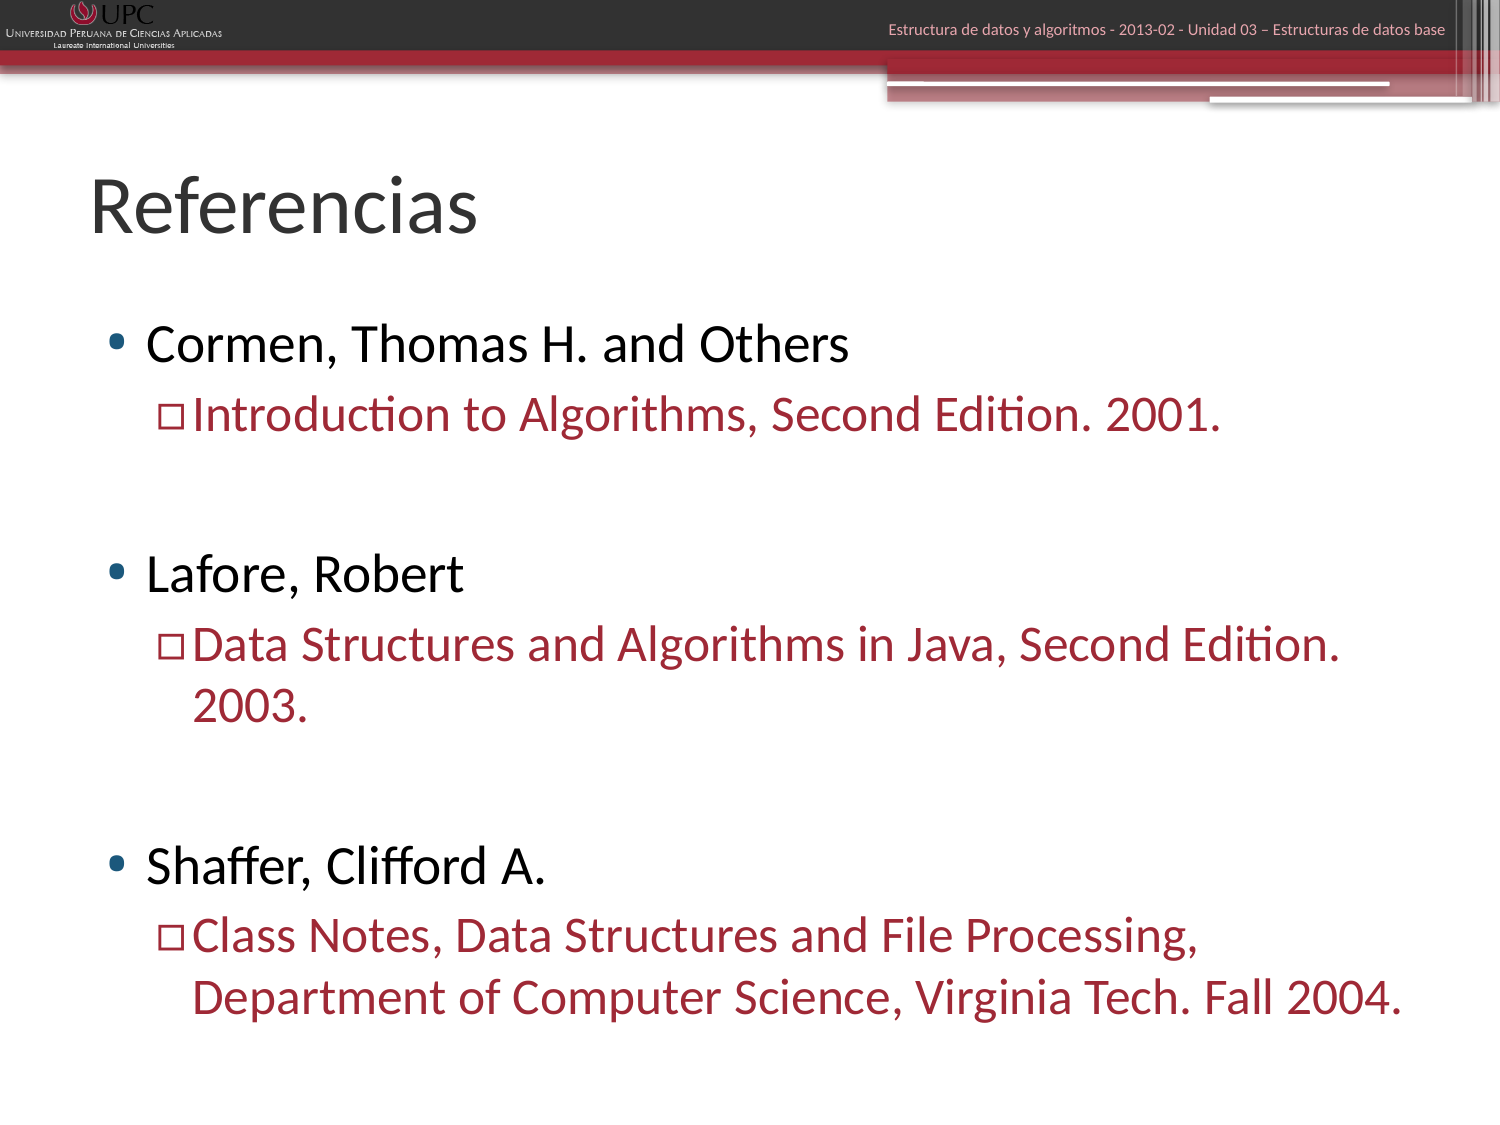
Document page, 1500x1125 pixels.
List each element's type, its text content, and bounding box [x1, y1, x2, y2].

picture [0, 0, 225, 50]
footer Estructura de datos y algoritmos - 2013-02 - Unidad 03 – Estructuras de datos base [699, 11, 1462, 49]
title Referencias [75, 112, 1425, 288]
list Cormen, Thomas H. and Others Introduction to Algorithms, Second Edition. 2001. Lafore, Robert Data Structures and Algorithms in Java, Second Edition. 2003. Shaffer, Clifford A. Class Notes, Data Structures and File Processing, Department of Computer Science, Virginia Tech. Fall 2004. [75, 299, 1425, 1079]
